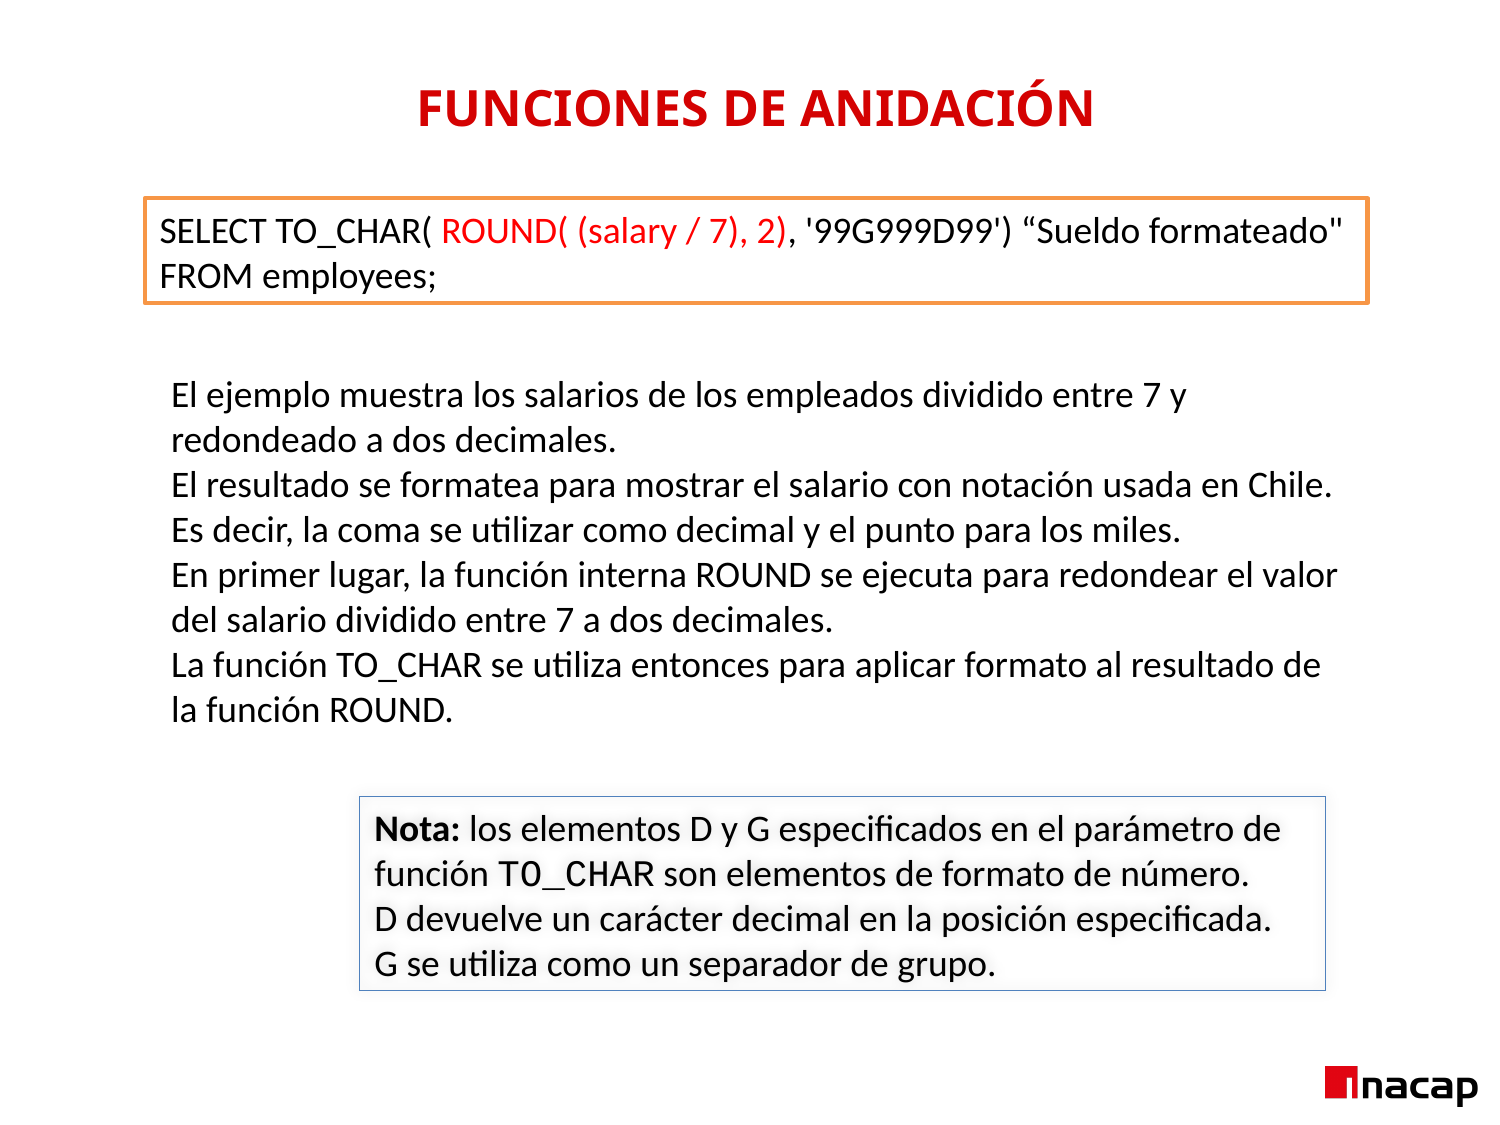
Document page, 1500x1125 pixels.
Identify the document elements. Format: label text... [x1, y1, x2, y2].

text_box SELECT TO_CHAR( ROUND( (salary / 7), 2), '99G999D99') “Sueldo formateado" FROM employees; [143, 196, 1370, 305]
text_box Nota: los elementos D y G especificados en el parámetro de función TO_CHAR son elementos de formato de número. D devuelve un carácter decimal en la posición especificada. G se utiliza como un separador de grupo. [359, 796, 1326, 991]
text_box El ejemplo muestra los salarios de los empleados dividido entre 7 y redondeado a dos decimales. El resultado se formatea para mostrar el salario con notación usada en Chile. Es decir, la coma se utilizar como decimal y el punto para los miles. En primer lugar, la función interna ROUND se ejecuta para redondear el valor del salario dividido entre 7 a dos decimales. La función TO_CHAR se utiliza entonces para aplicar formato al resultado de la función ROUND. [156, 362, 1357, 737]
picture [1325, 1065, 1478, 1108]
title FUNCIONES DE ANIDACIÓN [154, 52, 1358, 160]
